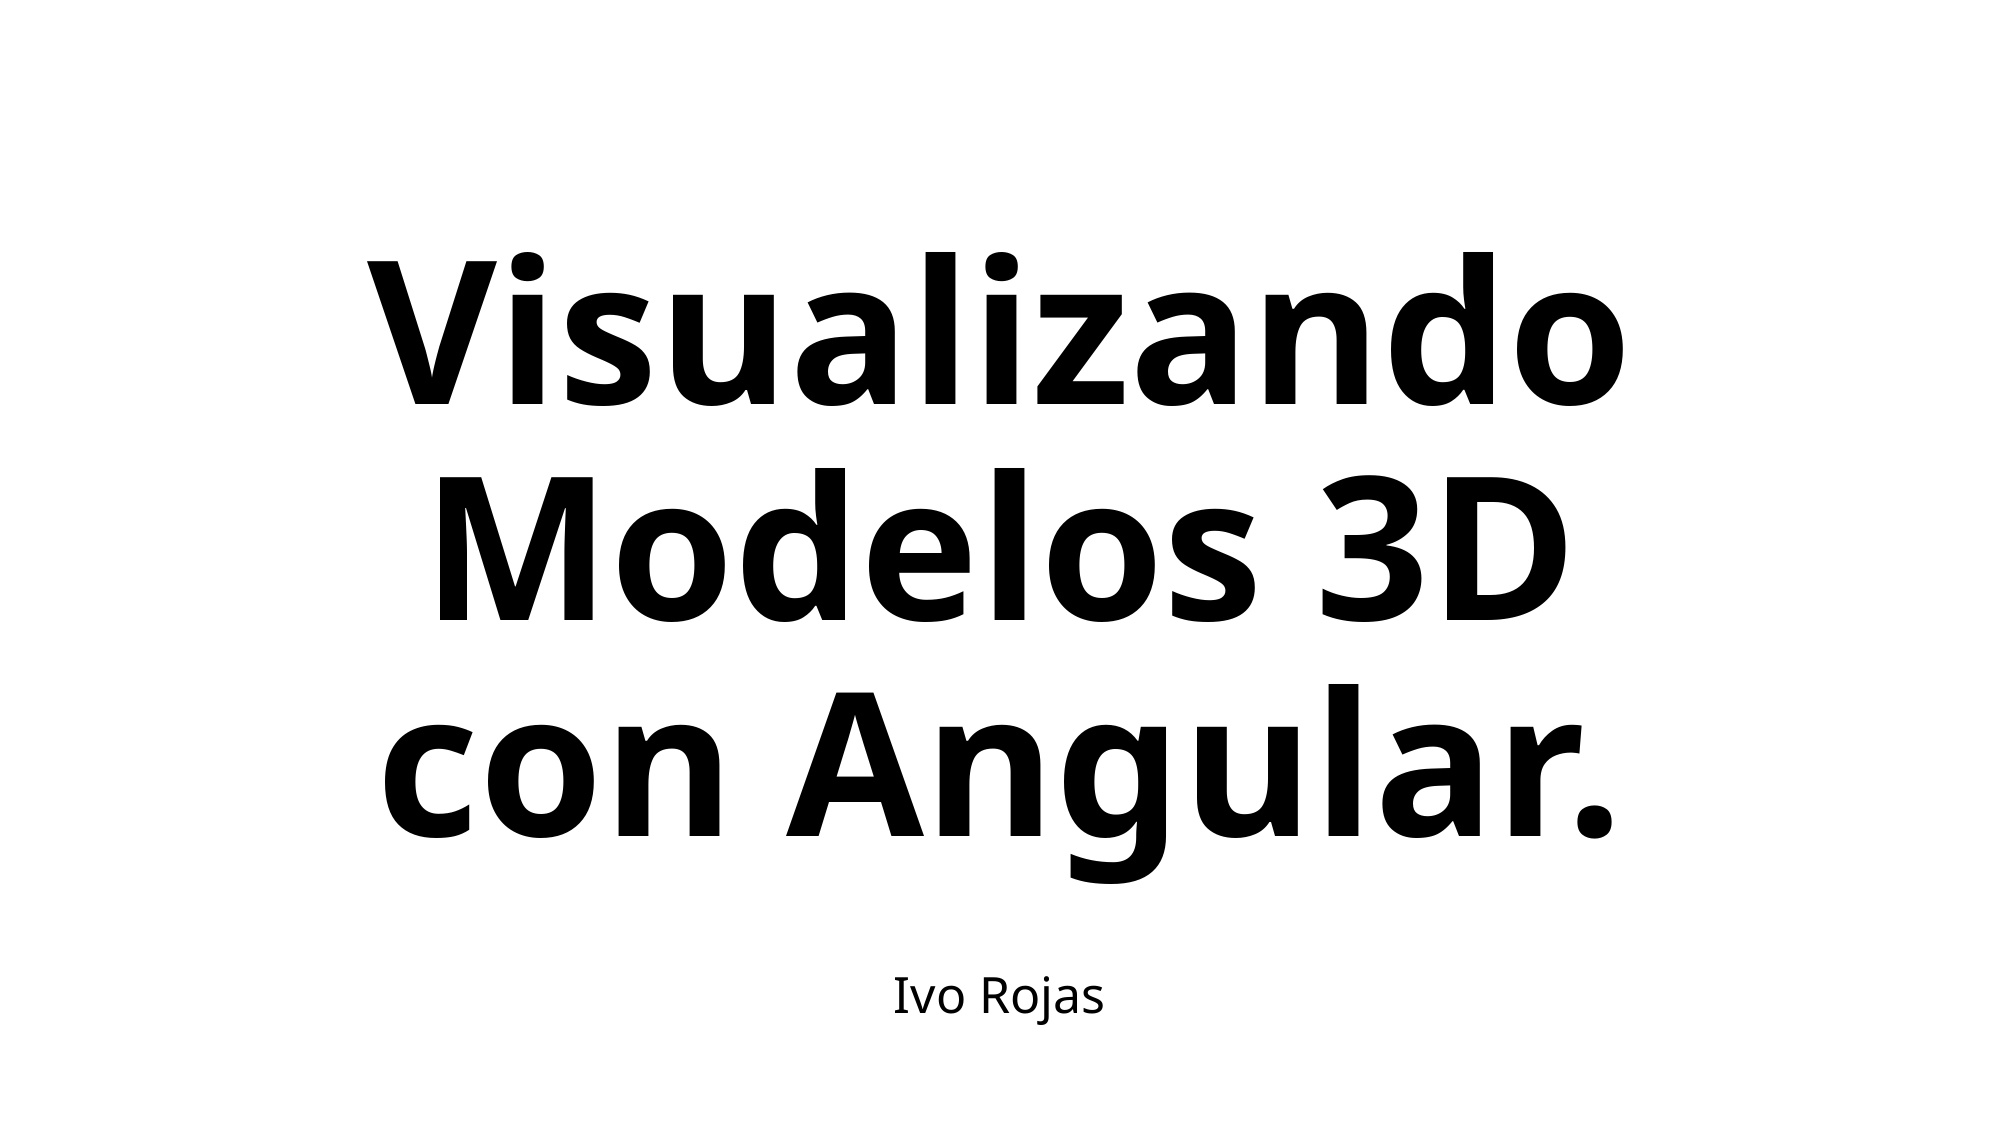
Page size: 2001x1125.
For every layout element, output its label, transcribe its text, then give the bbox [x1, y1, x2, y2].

subtitle Ivo Rojas [249, 963, 1750, 1078]
title Visualizando Modelos 3D con Angular. [249, 184, 1750, 888]
